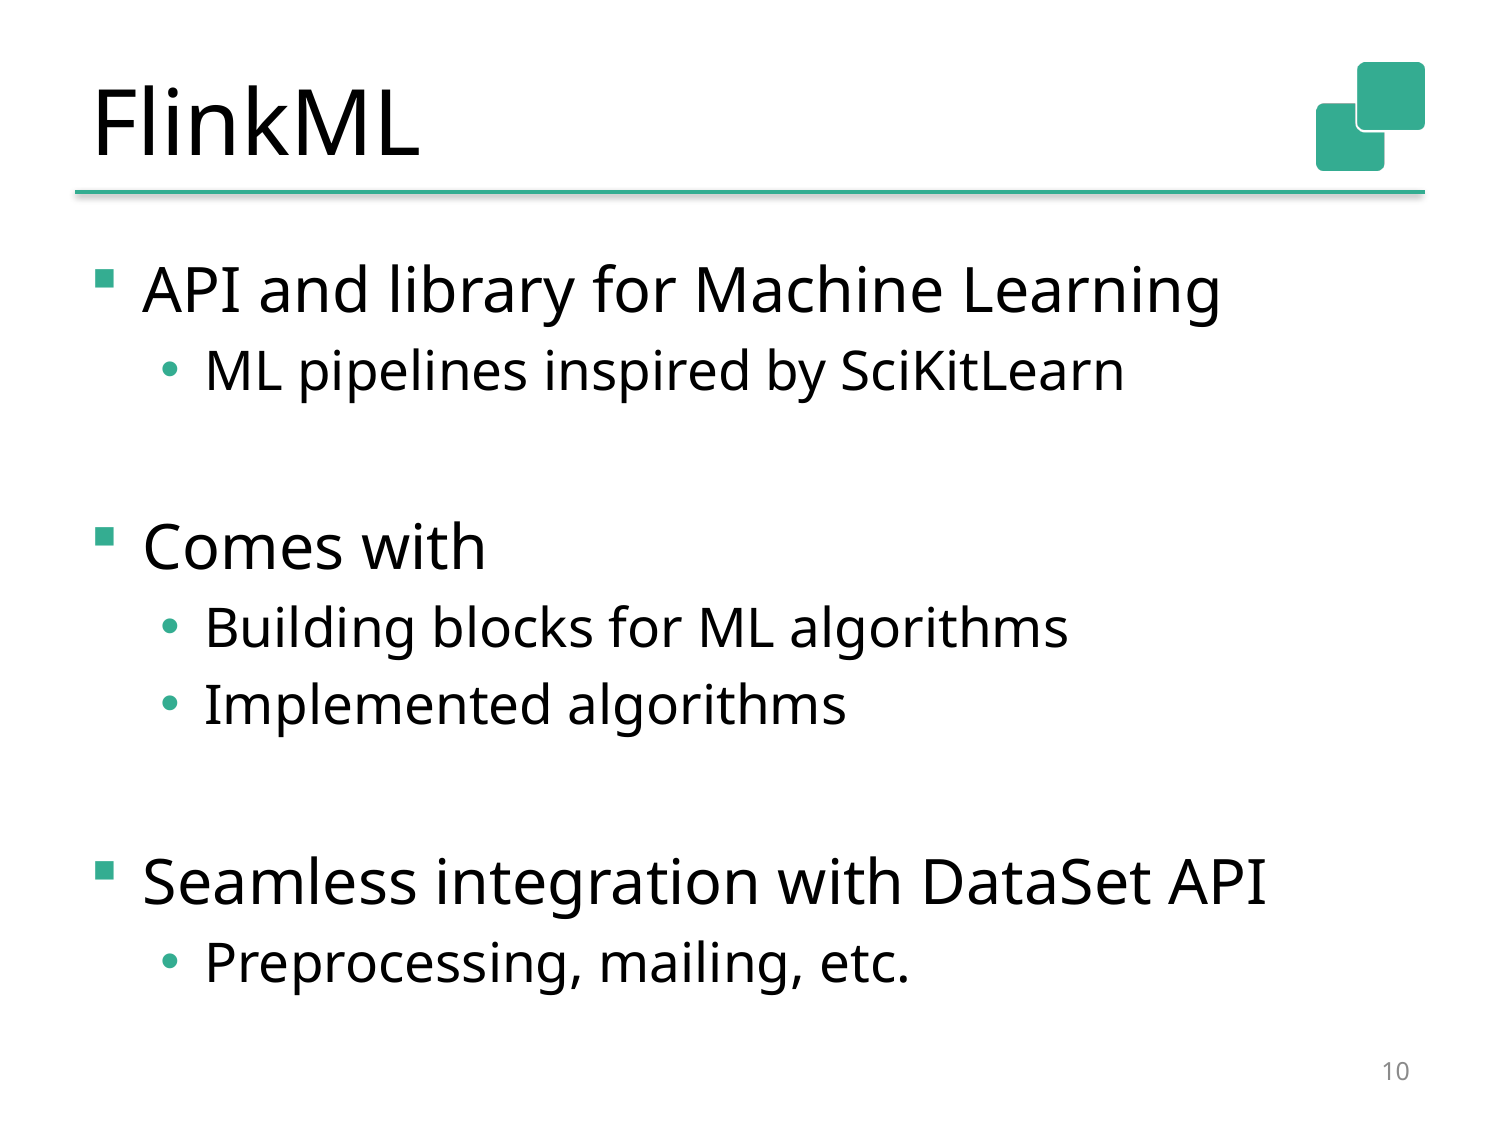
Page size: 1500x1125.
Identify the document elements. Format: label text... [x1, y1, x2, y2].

title FlinkML [75, 45, 1302, 193]
slide_number 10 [1074, 1042, 1425, 1103]
list API and library for Machine Learning ML pipelines inspired by SciKitLearn Comes with Building blocks for ML algorithms Implemented algorithms Seamless integration with DataSet API Preprocessing, mailing, etc. [75, 241, 1425, 1005]
picture [1316, 62, 1425, 171]
